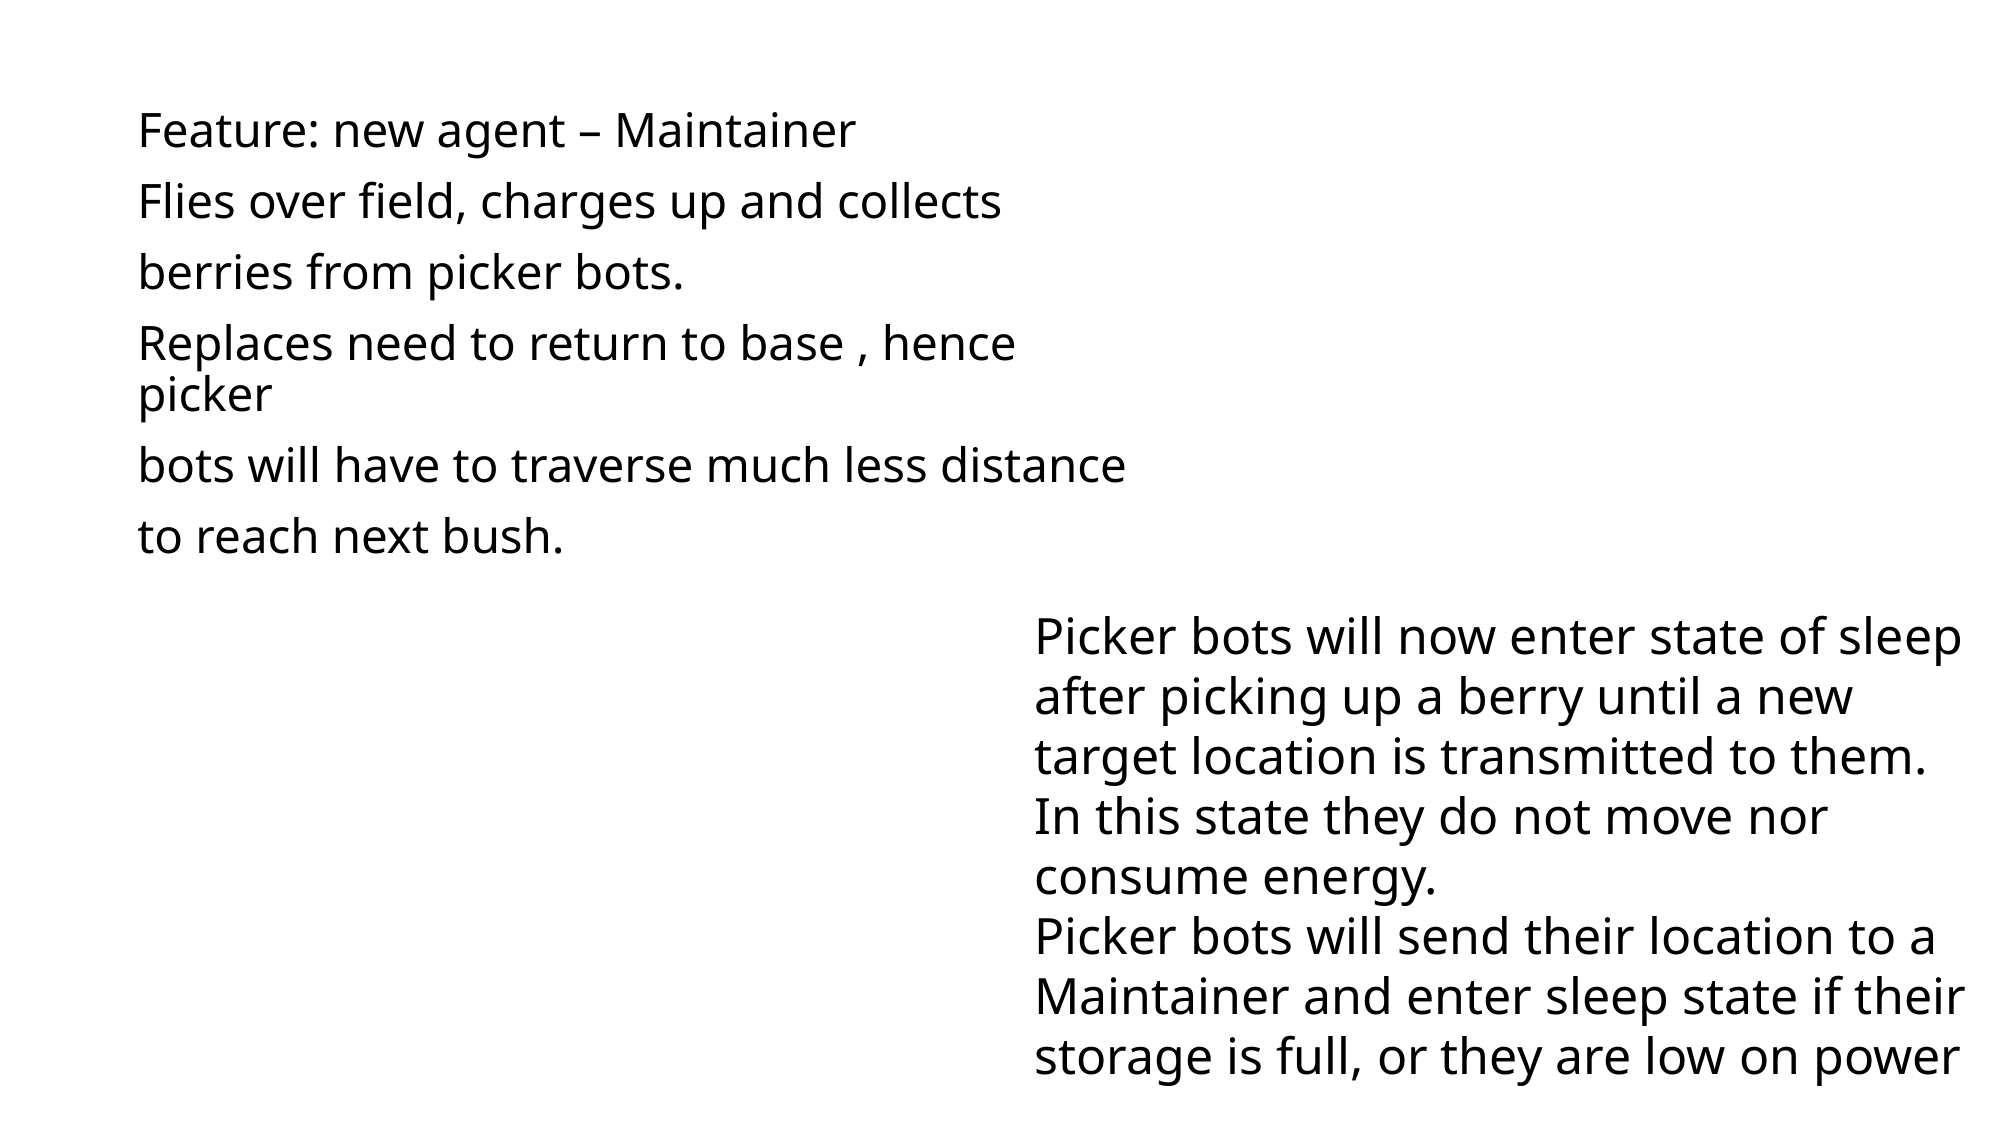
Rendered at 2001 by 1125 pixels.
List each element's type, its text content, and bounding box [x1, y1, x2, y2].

text_box Picker bots will now enter state of sleep after picking up a berry until a new target location is transmitted to them. In this state they do not move nor consume energy. Picker bots will send their location to a Maintainer and enter sleep state if their storage is full, or they are low on power [1019, 596, 2000, 1092]
subtitle Feature: new agent – Maintainer Flies over field, charges up and collects berries from picker bots. Replaces need to return to base , hence picker bots will have to traverse much less distance to reach next bush. [122, 99, 1151, 615]
